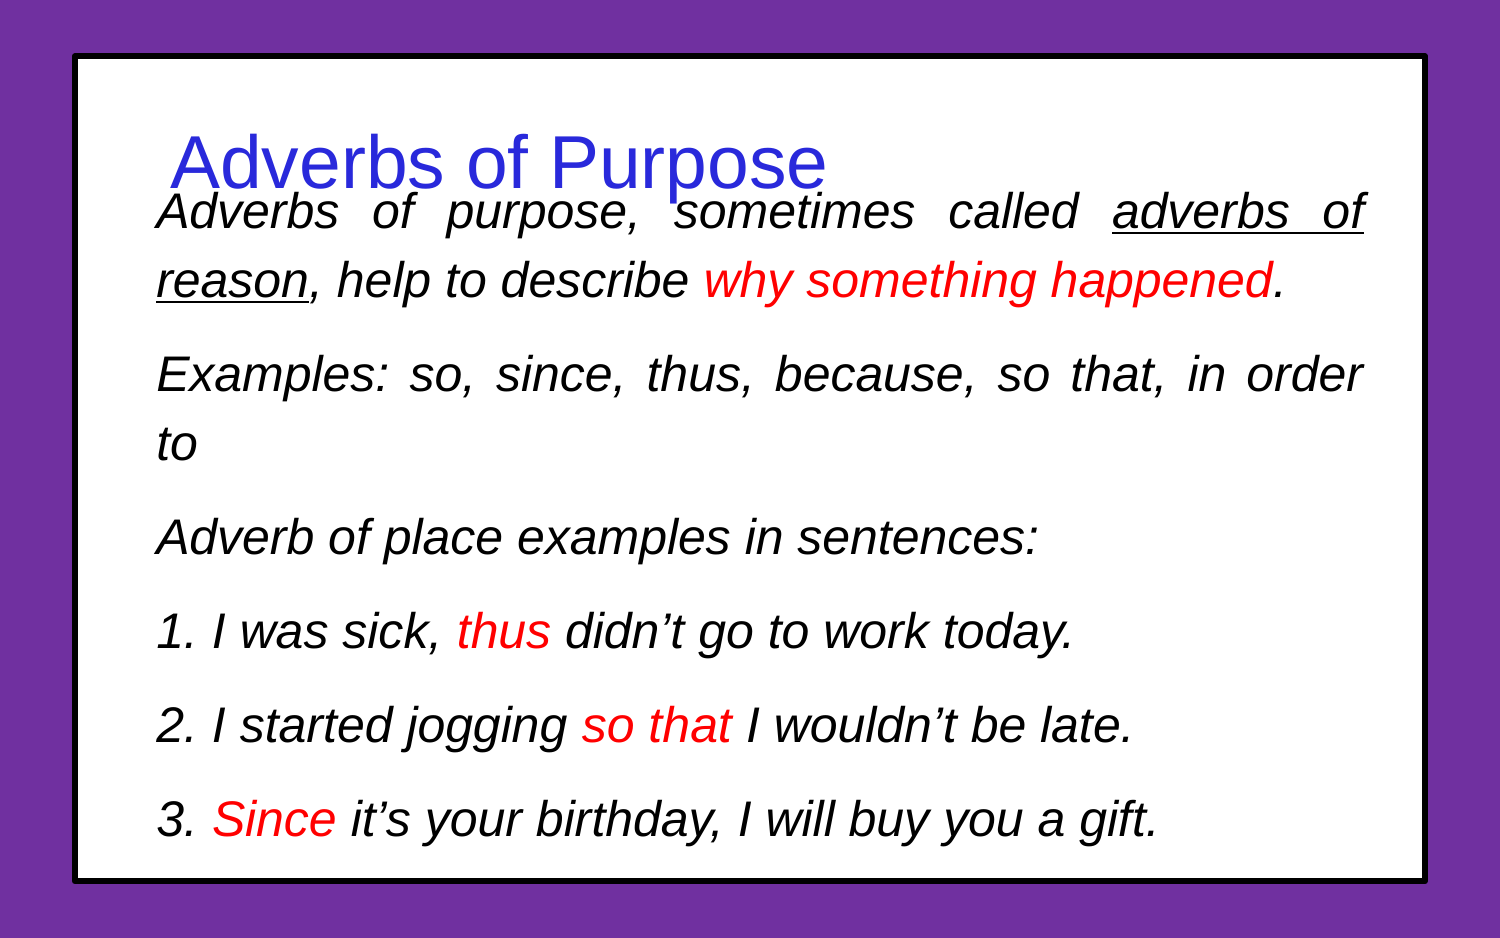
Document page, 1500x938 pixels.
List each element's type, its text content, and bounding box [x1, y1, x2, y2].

text_box Adverbs of Purpose [155, 90, 1245, 219]
text_box Adverbs of purpose, sometimes called adverbs of reason, help to describe why something happened. Examples: so, since, thus, because, so that, in order to Adverb of place examples in sentences: 1. I was sick, thus didn’t go to work today. 2. I started jogging so that I wouldn’t be late. 3. Since it’s your birthday, I will buy you a gift. [141, 154, 1380, 859]
text_box [74, 56, 1425, 882]
